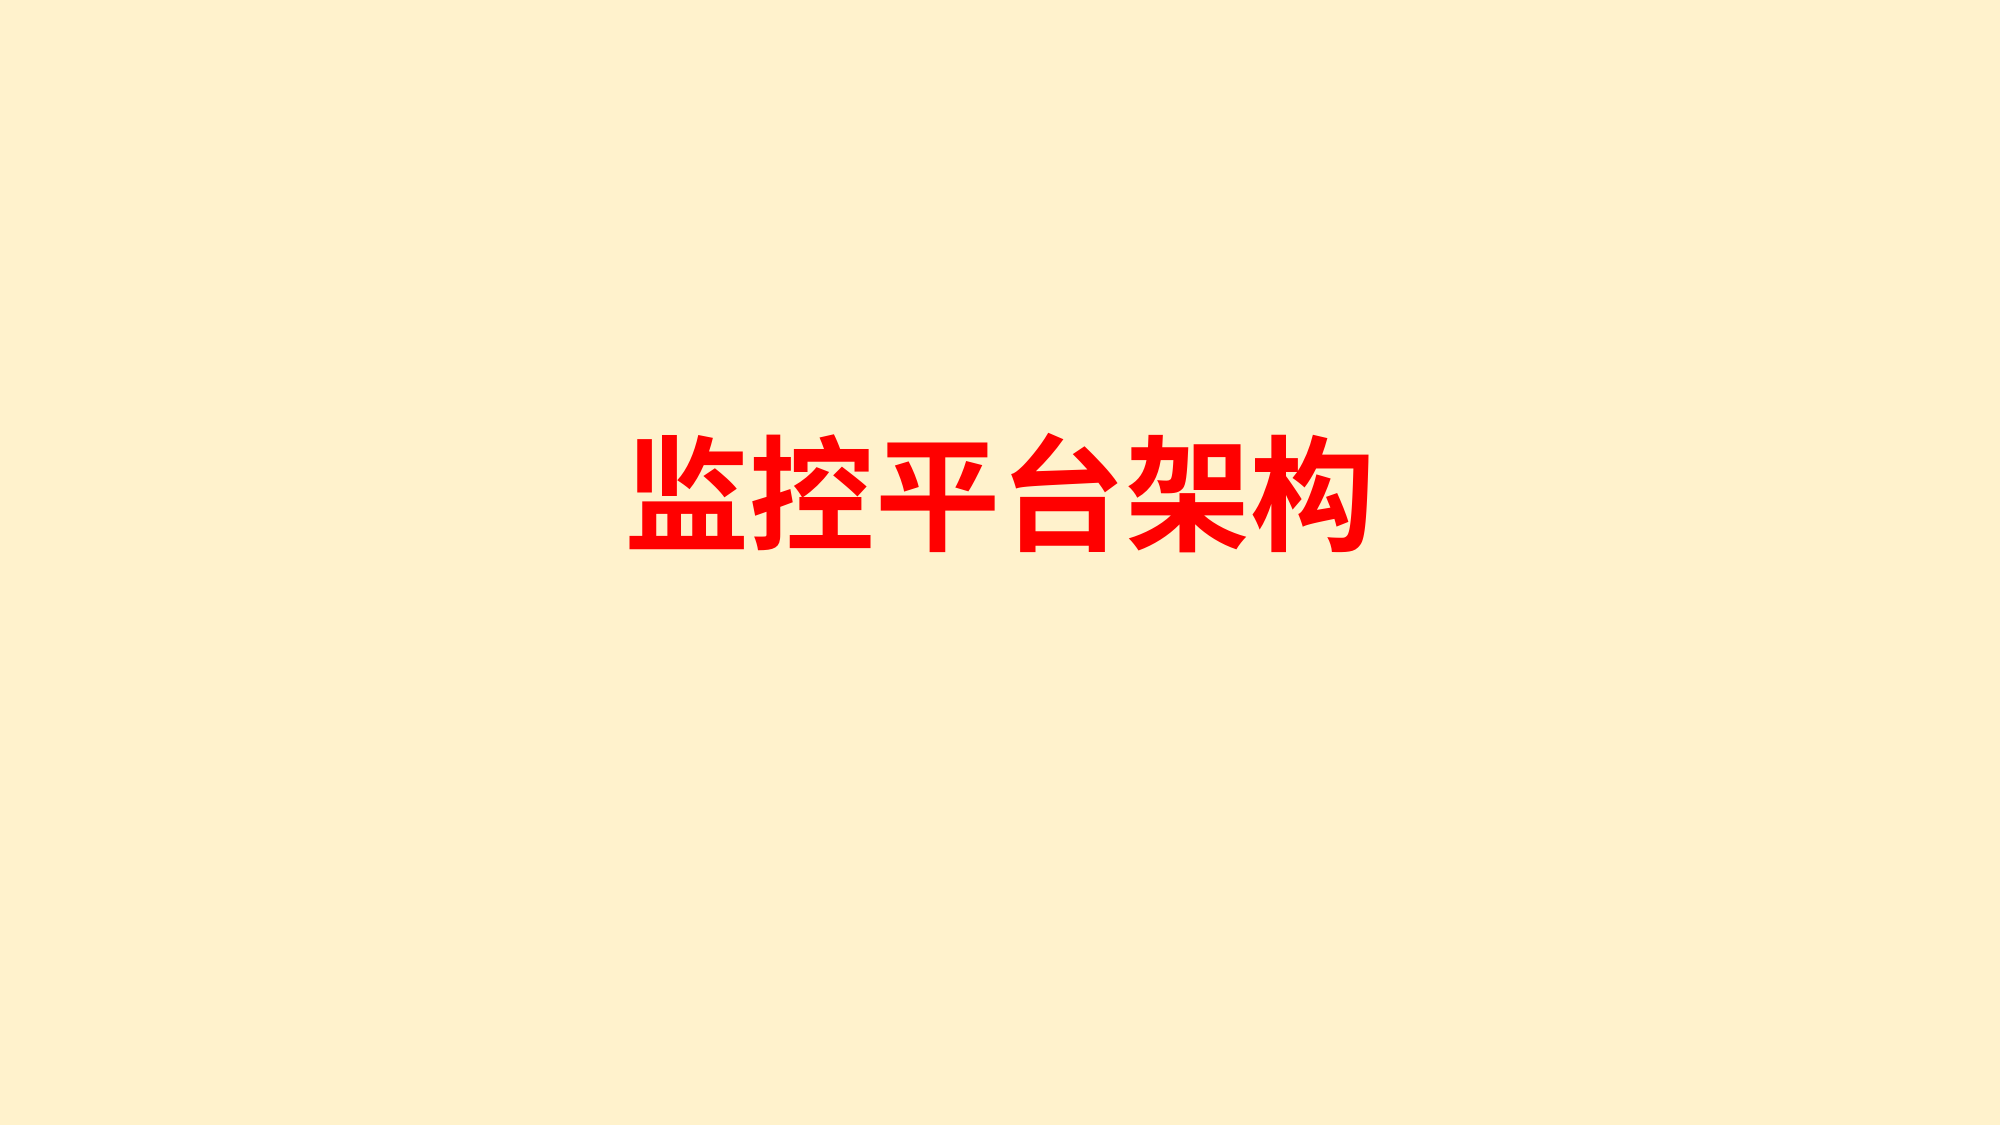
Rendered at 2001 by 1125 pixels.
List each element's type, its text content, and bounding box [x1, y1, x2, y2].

title 监控平台架构 [249, 184, 1750, 576]
